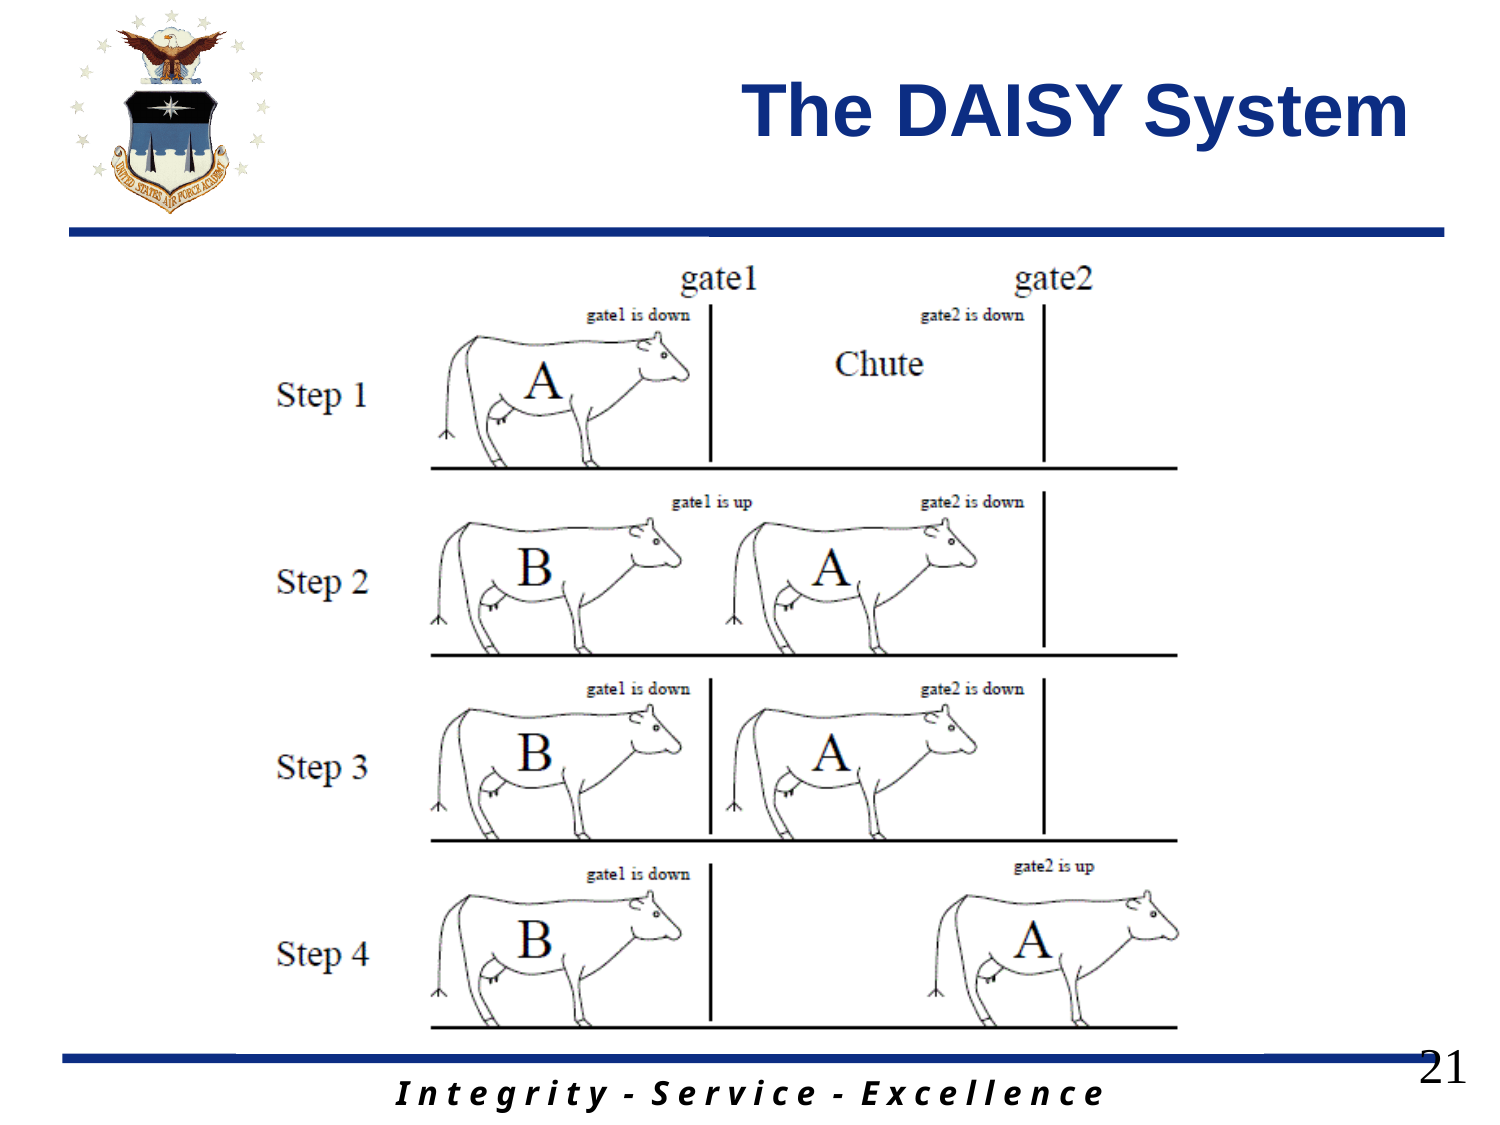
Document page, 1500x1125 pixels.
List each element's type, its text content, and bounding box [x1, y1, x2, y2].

slide_number 21 [1133, 1025, 1484, 1105]
picture [236, 238, 1264, 1055]
title The DAISY System [313, 12, 1427, 201]
picture [63, 0, 275, 222]
